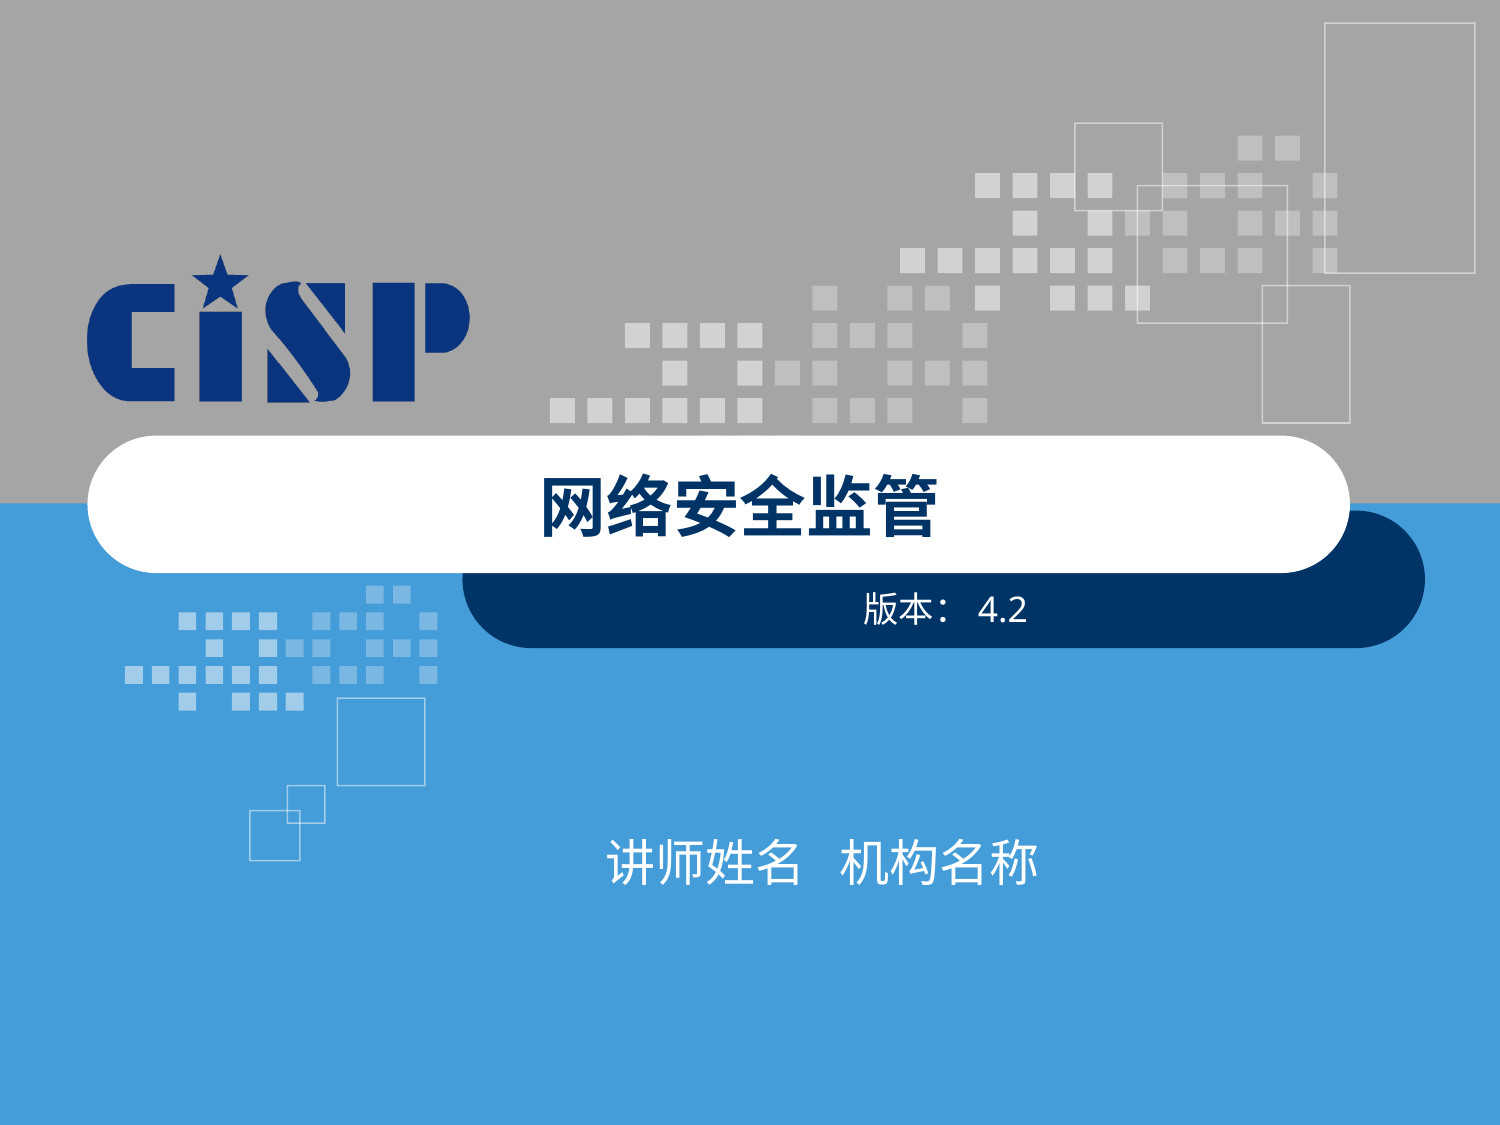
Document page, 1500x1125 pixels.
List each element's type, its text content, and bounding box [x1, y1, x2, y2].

subtitle 讲师姓名 机构名称 [360, 823, 1286, 982]
title 网络安全监管 [174, 448, 1306, 561]
text_box 版本：4.2 [438, 580, 1453, 752]
picture [37, 235, 519, 421]
